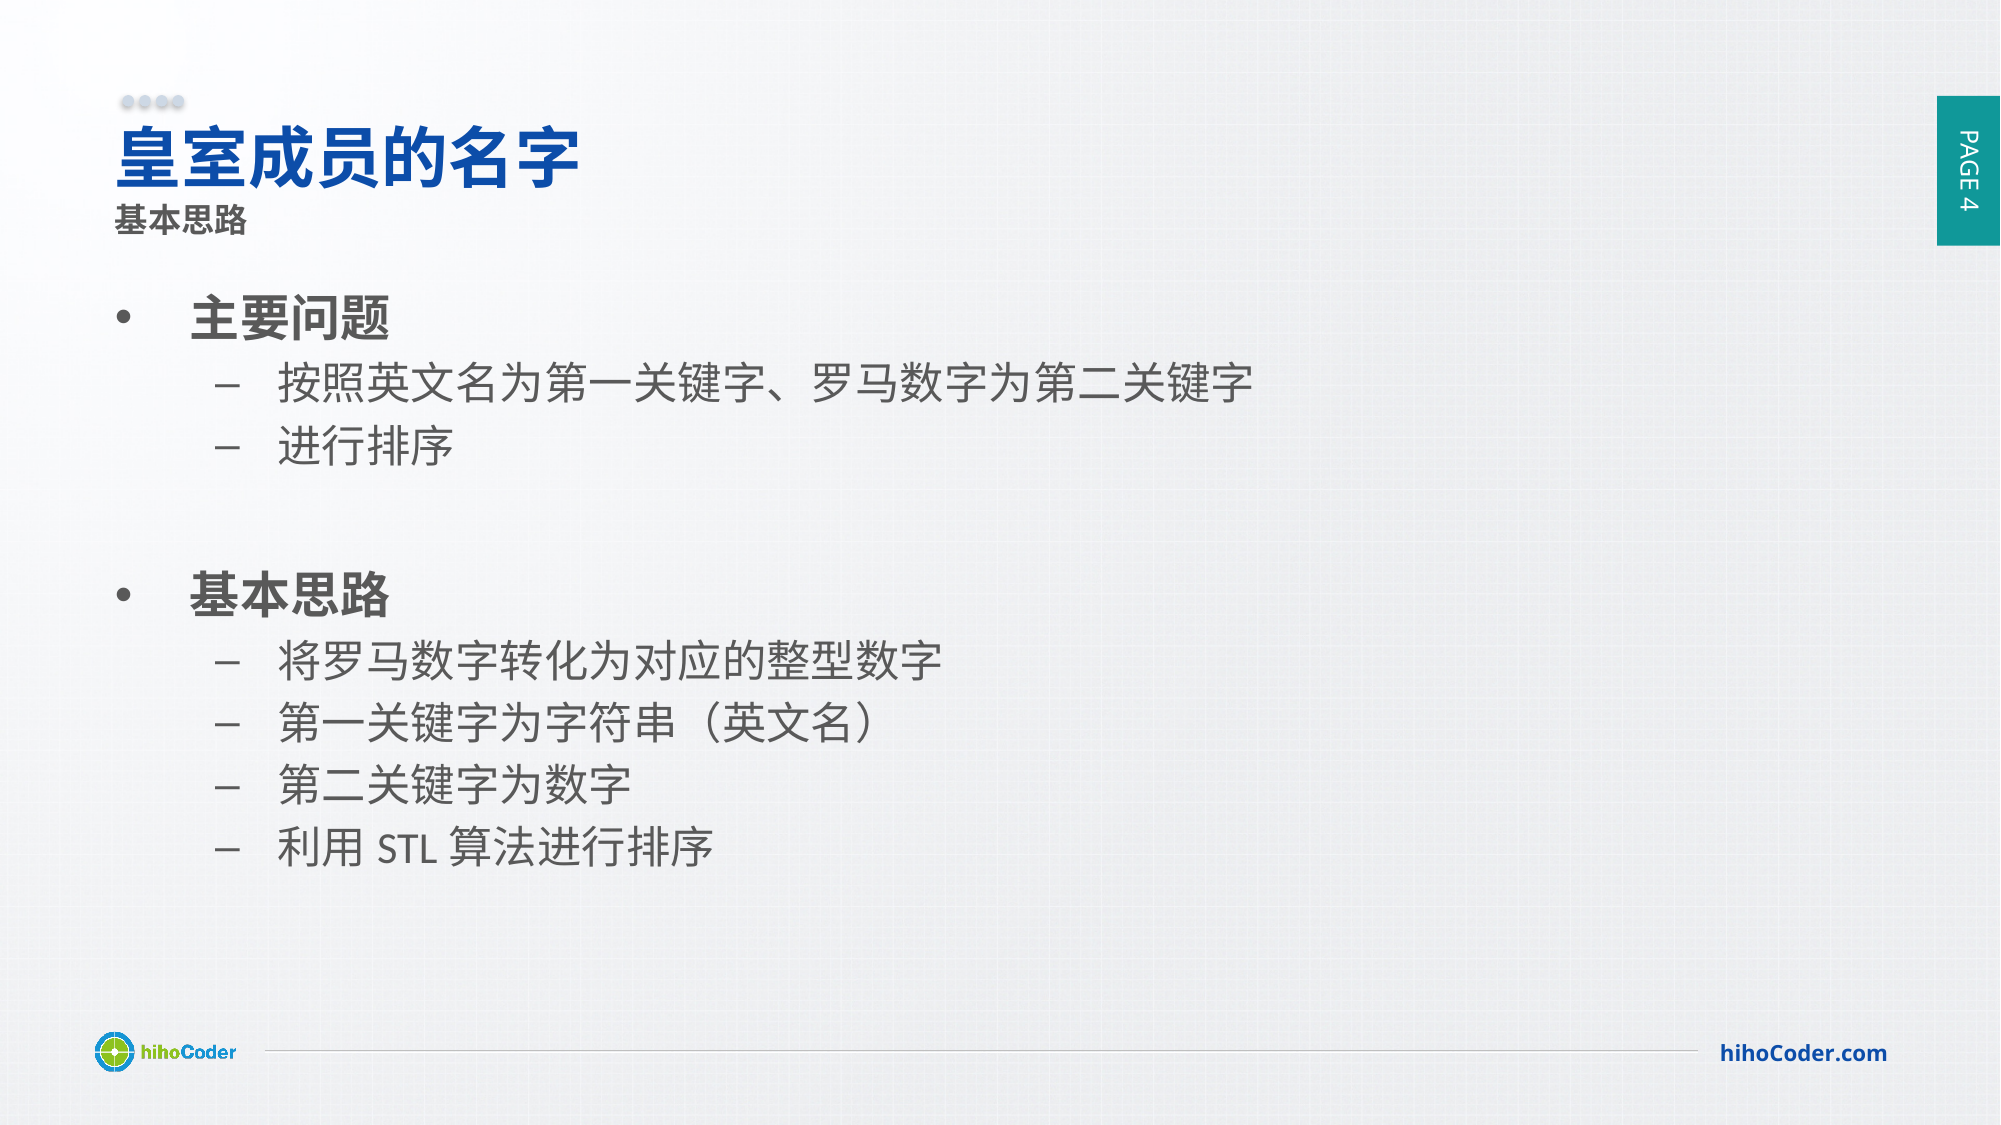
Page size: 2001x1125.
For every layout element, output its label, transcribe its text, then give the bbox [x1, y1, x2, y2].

picture [0, 0, 2000, 1125]
list 主要问题 按照英文名为第一关键字、罗马数字为第二关键字 进行排序 基本思路 将罗马数字转化为对应的整型数字 第一关键字为字符串（英文名） 第二关键字为数字 利用STL算法进行排序 [99, 279, 1900, 963]
list 基本思路 [99, 191, 1200, 263]
title 皇室成员的名字 [99, 62, 1900, 250]
